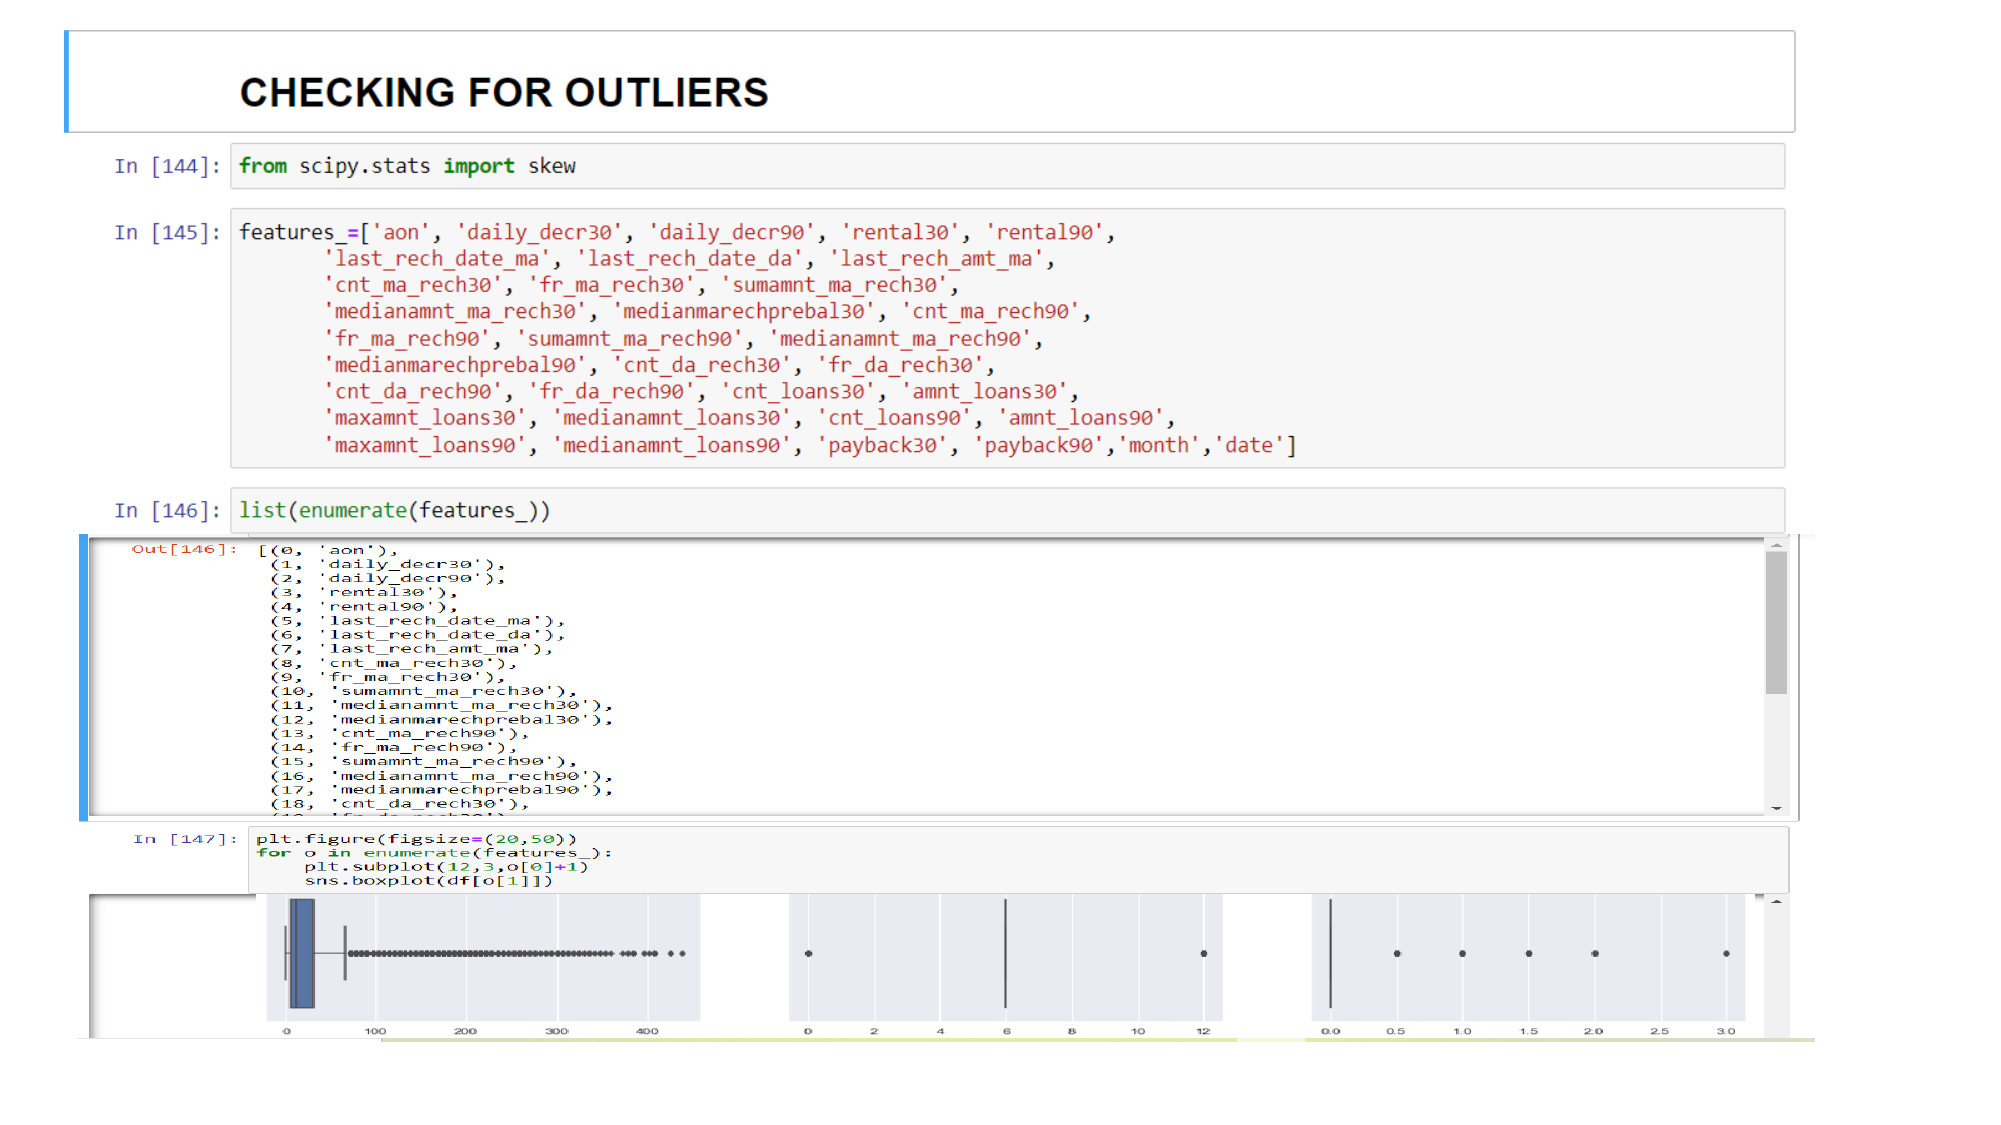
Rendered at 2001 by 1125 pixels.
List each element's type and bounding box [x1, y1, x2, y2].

picture [64, 19, 1815, 1042]
